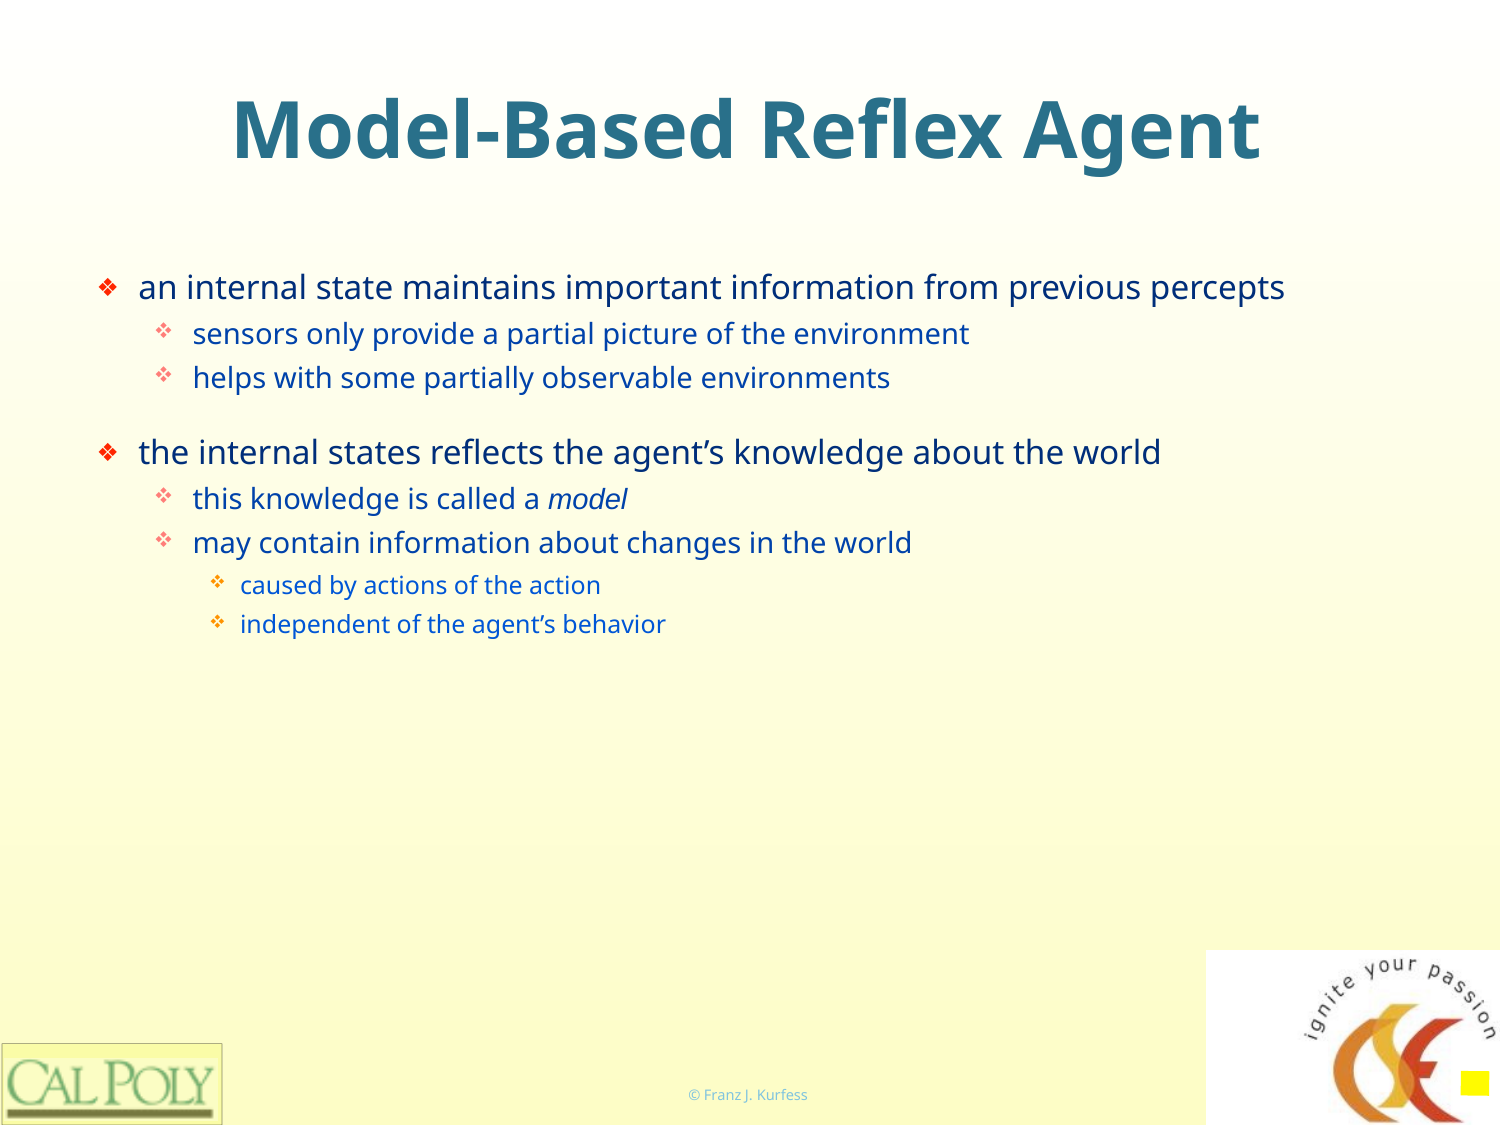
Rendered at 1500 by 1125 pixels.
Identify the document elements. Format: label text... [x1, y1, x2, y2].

slide_number [1460, 1070, 1490, 1097]
picture [1206, 950, 1500, 1125]
title Model-Based Reflex Agent [90, 0, 1410, 255]
list an internal state maintains important information from previous percepts sensors only provide a partial picture of the environment helps with some partially observable environments the internal states reflects the agent’s knowledge about the world this knowledge is called a model may contain information about changes in the world caused by actions of the action independent of the agent’s behavior [90, 264, 1410, 1049]
